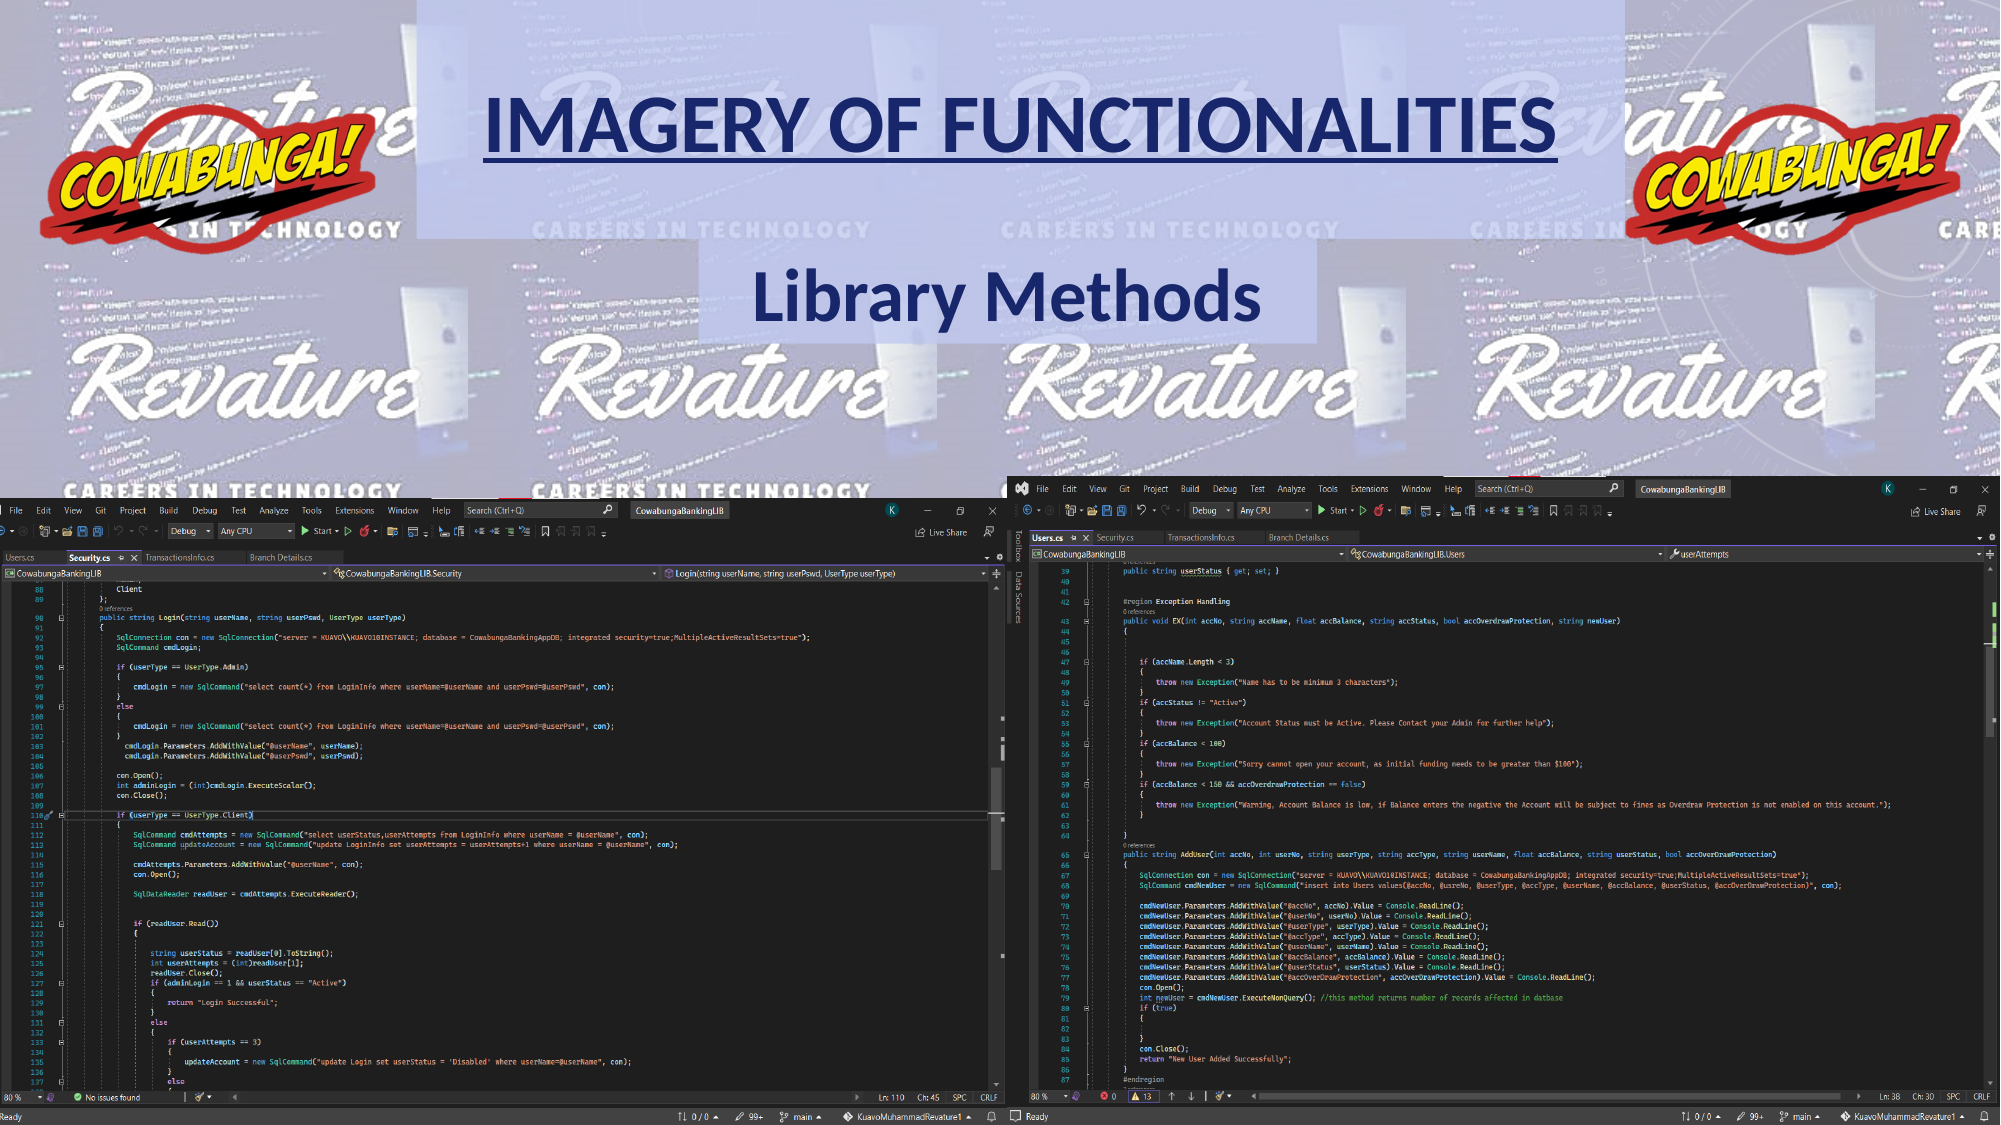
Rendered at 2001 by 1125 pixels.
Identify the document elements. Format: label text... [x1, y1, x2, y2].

picture [0, 0, 2000, 1125]
title Imagery of Functionalities [422, 0, 1577, 239]
text_box Library Methods [698, 238, 1317, 344]
